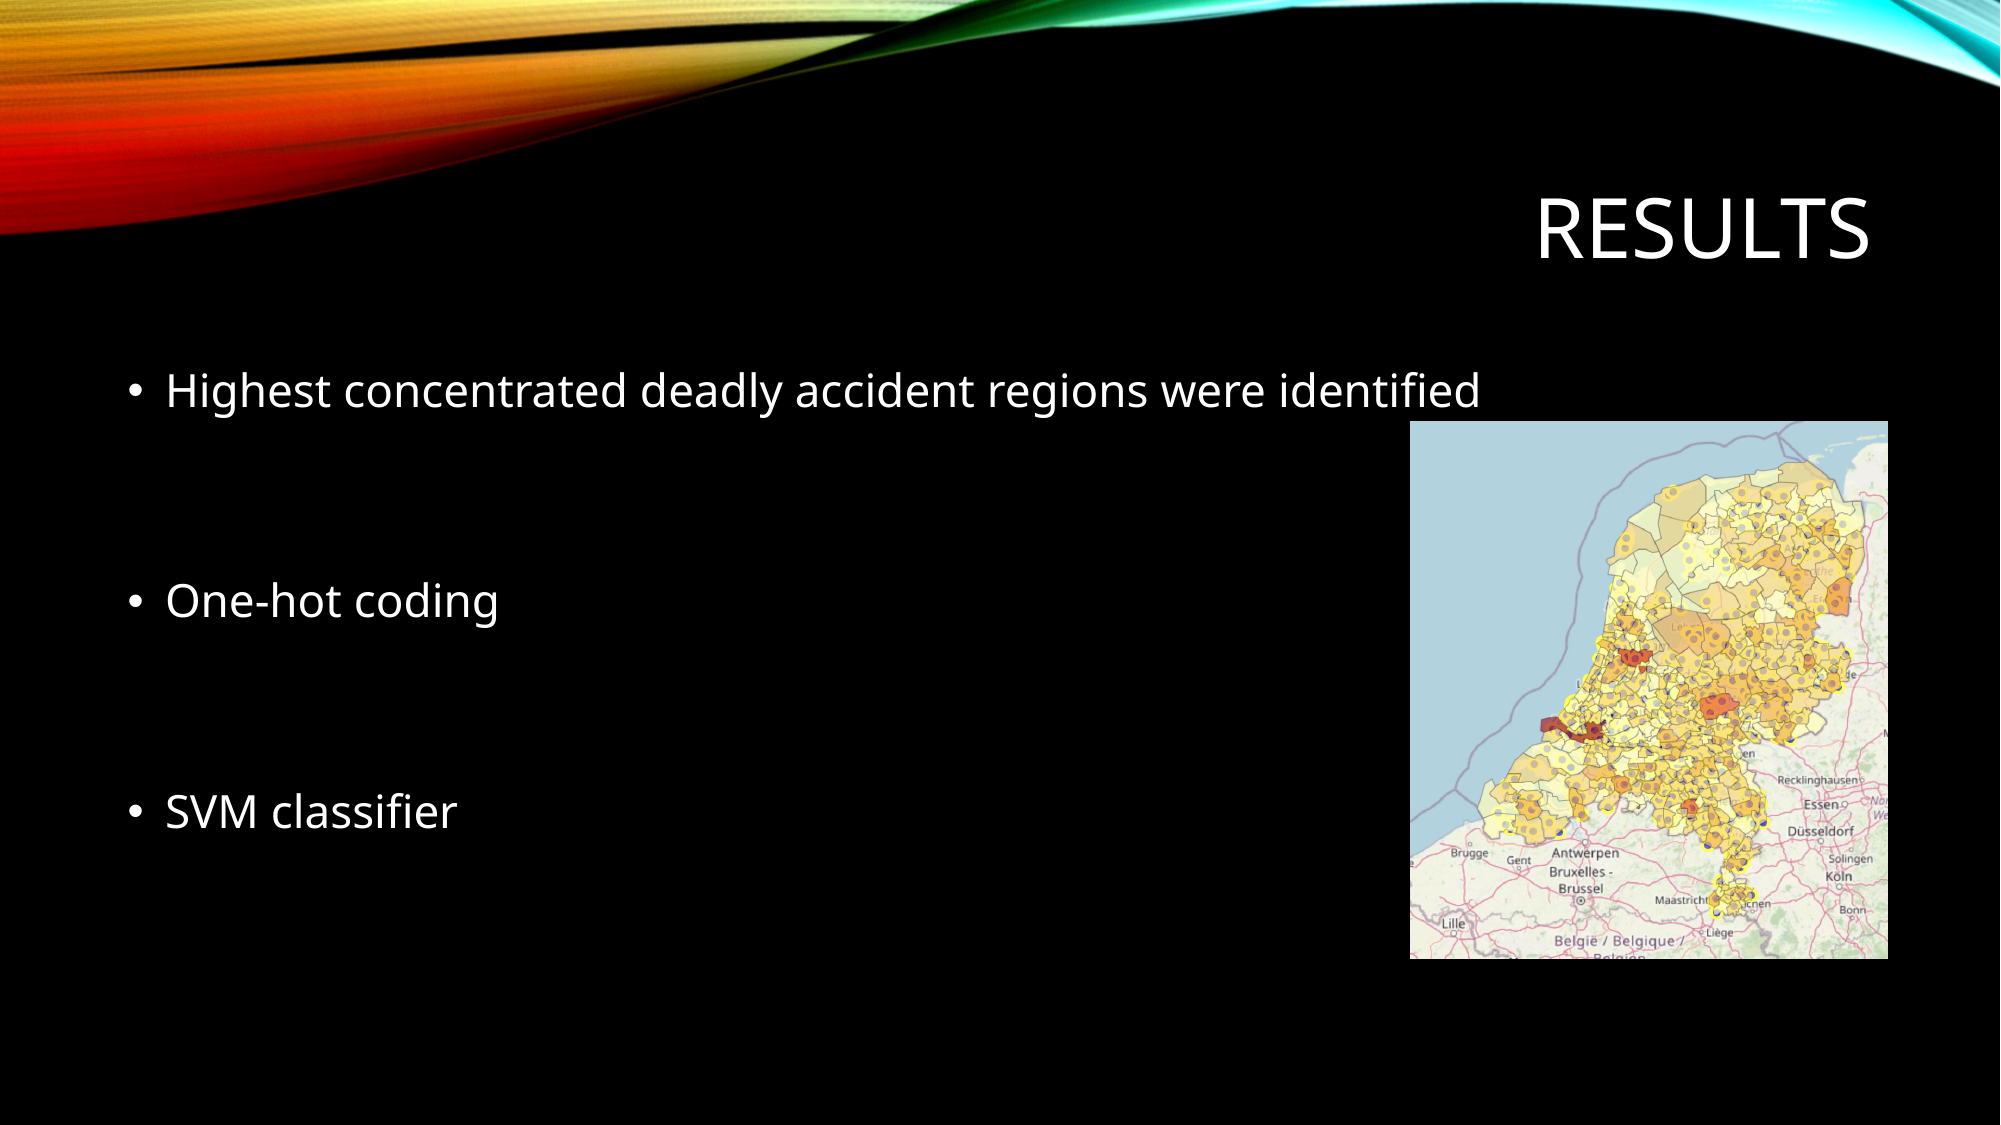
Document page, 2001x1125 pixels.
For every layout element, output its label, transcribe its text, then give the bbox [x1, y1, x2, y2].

title Results [474, 125, 1888, 338]
list Highest concentrated deadly accident regions were identified One-hot coding SVM classifier [112, 360, 1888, 1021]
picture [1410, 420, 1888, 960]
picture [0, 0, 2000, 237]
